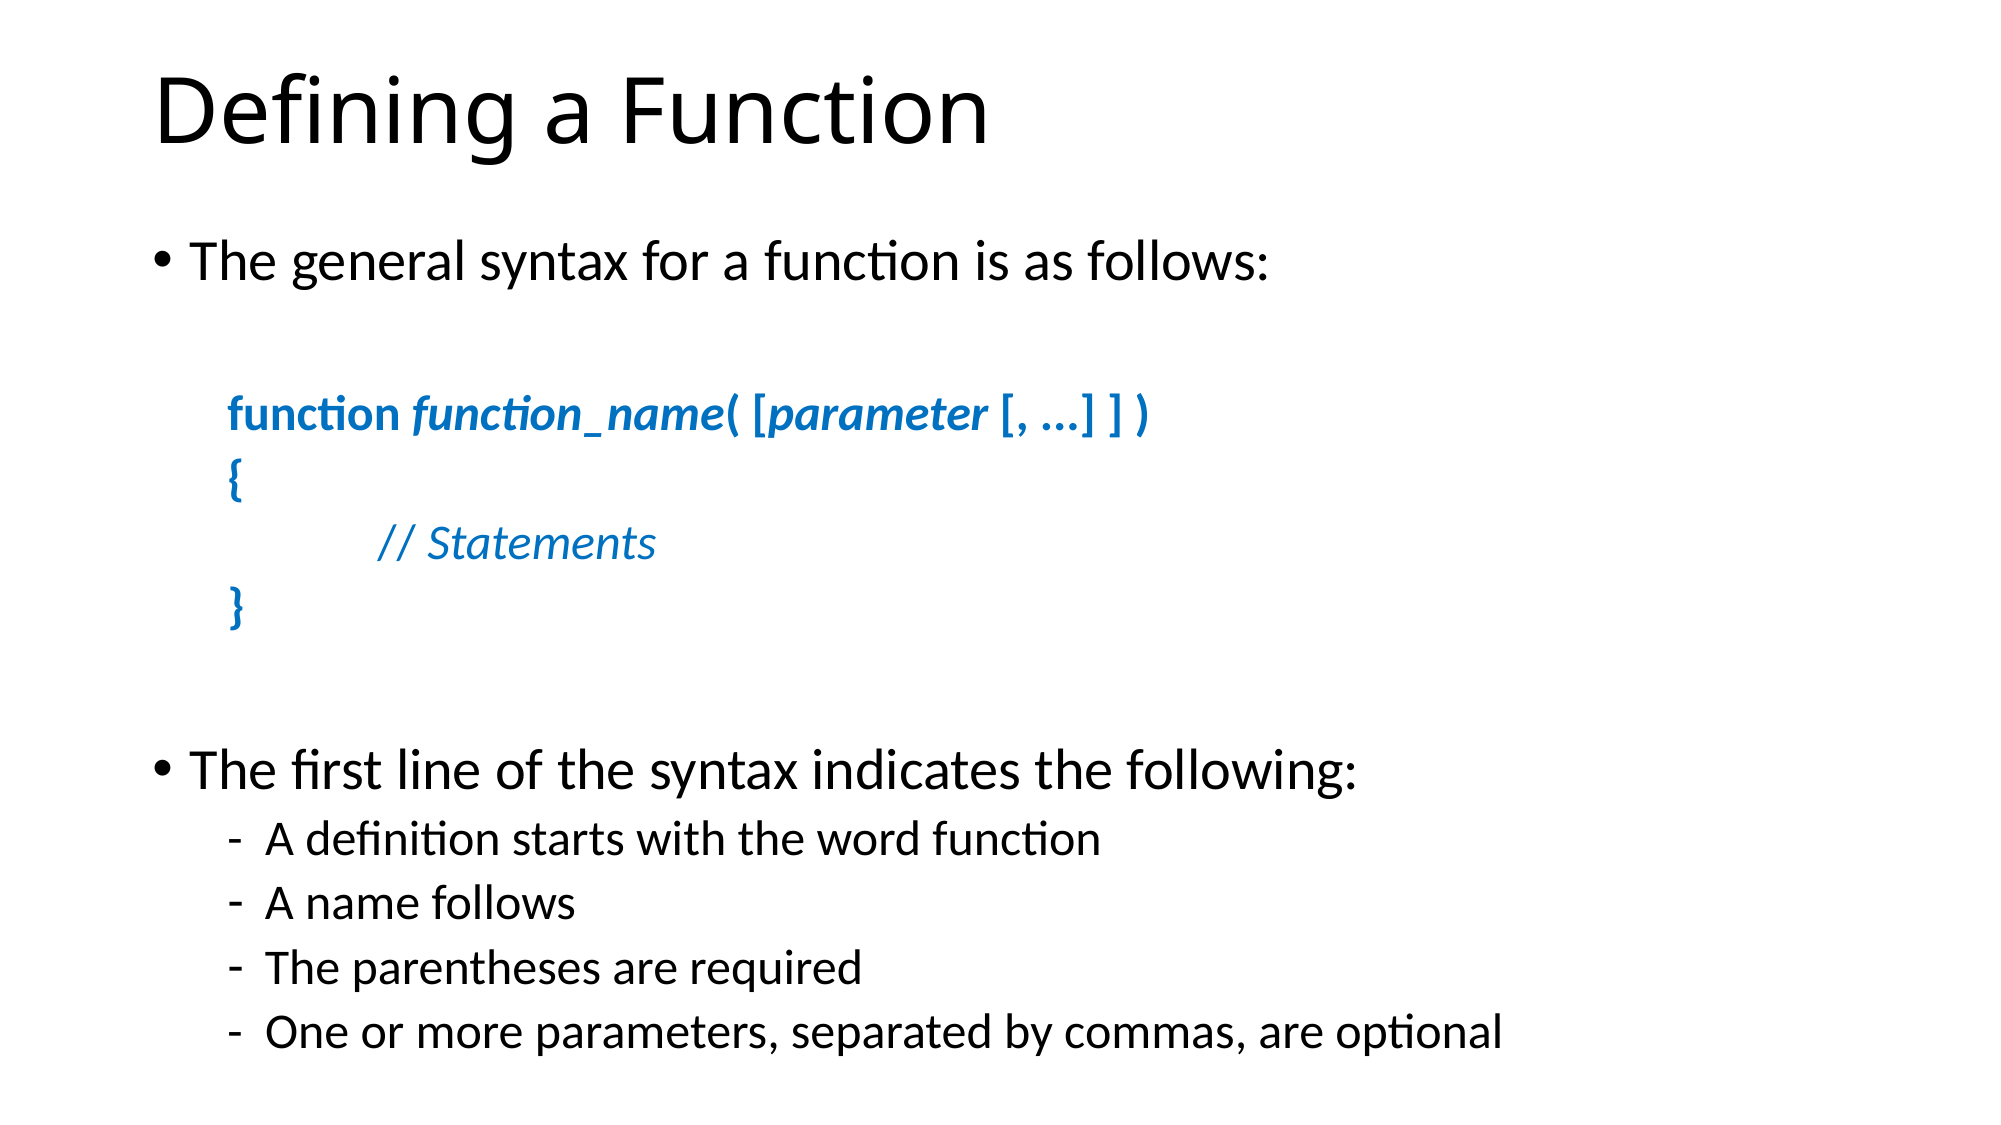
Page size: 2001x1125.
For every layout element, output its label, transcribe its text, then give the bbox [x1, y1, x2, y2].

list The general syntax for a function is as follows: function function_name( [parameter [, ...] ] ) { // Statements } The first line of the syntax indicates the following: - A definition starts with the word function A name follows The parentheses are required - One or more parameters, separated by commas, are optional [137, 222, 1863, 1096]
title Defining a Function [137, 5, 1863, 222]
